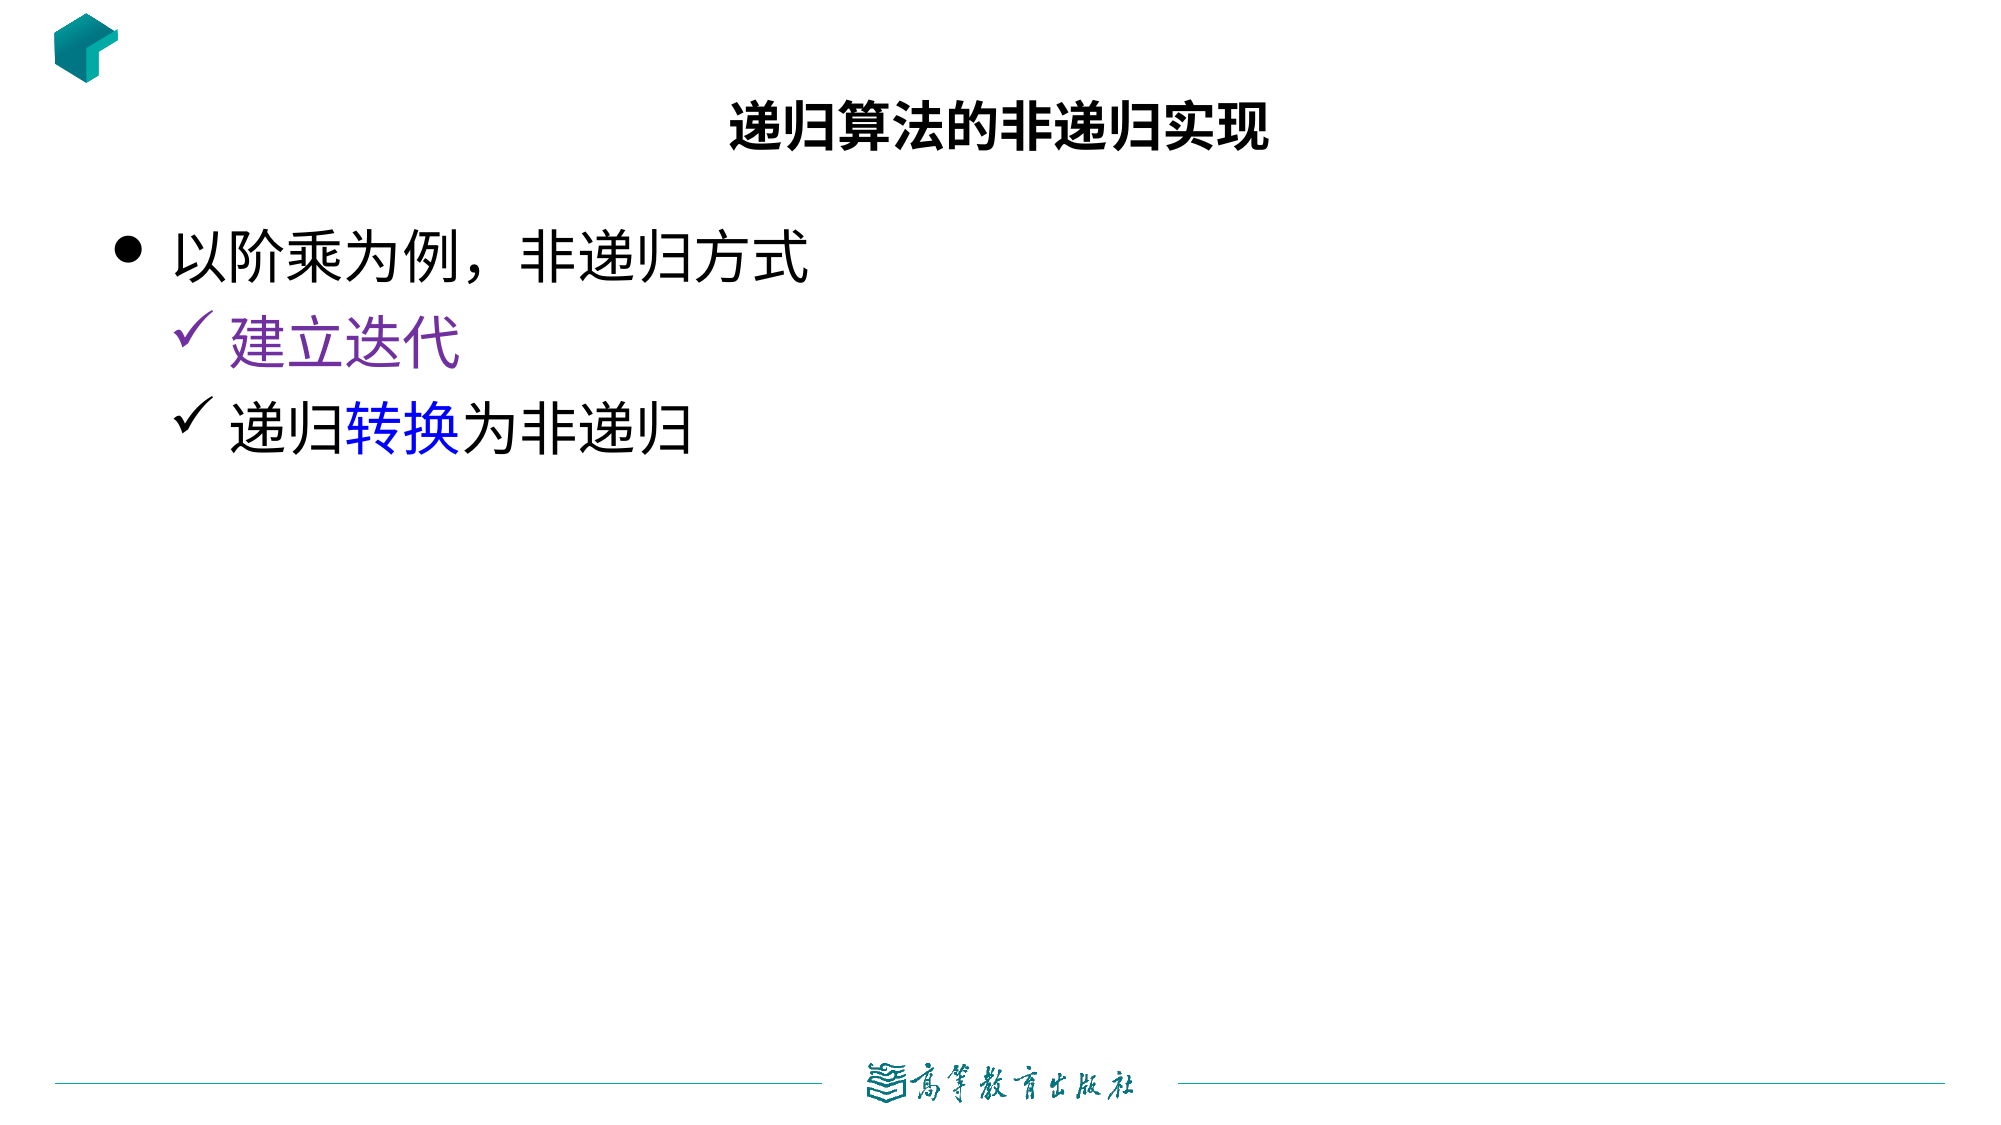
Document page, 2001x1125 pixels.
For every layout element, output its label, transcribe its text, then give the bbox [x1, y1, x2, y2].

title 递归算法的非递归实现 [137, 92, 1863, 178]
list 以阶乘为例，非递归方式 建立迭代 递归转换为非递归 [95, 209, 1910, 1039]
picture [867, 1063, 1133, 1103]
